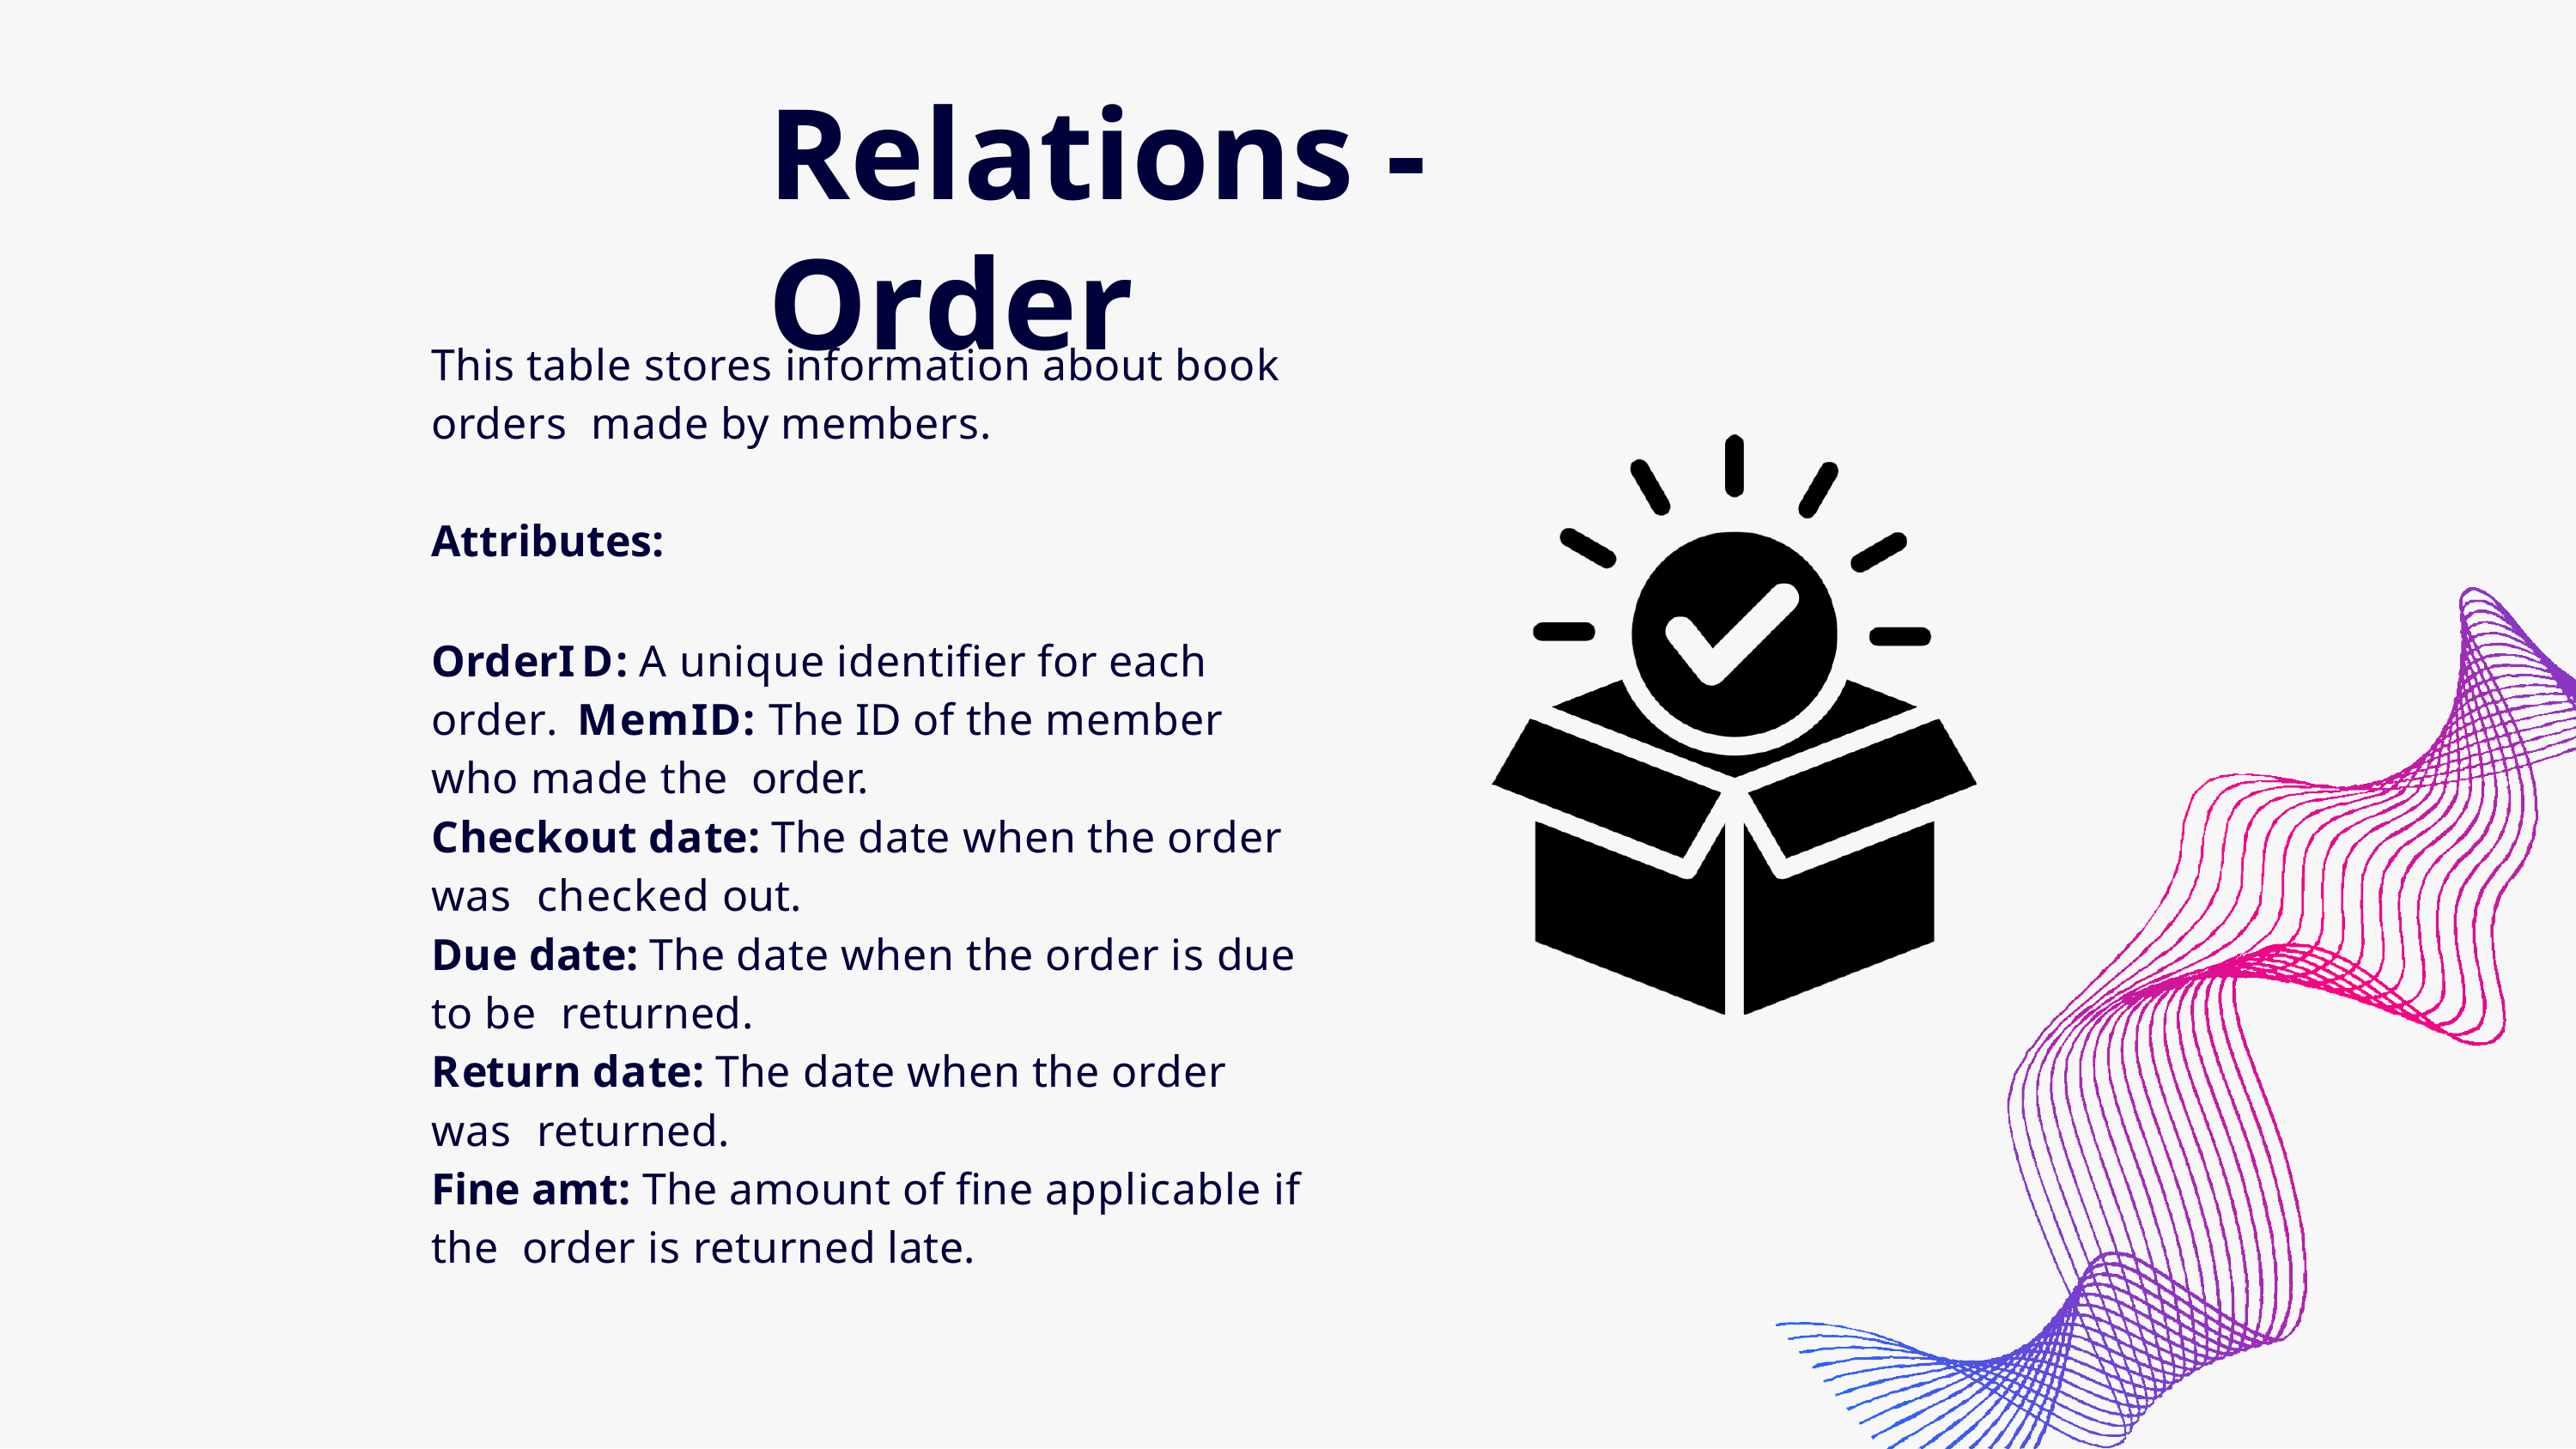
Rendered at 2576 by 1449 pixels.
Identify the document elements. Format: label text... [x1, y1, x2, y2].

picture [1492, 433, 2576, 1449]
title Relations - Order [766, 72, 1810, 375]
text_box This table stores information about book orders made by members. Attributes: OrderID: A unique identifier for each order. MemID: The ID of the member who made the order. Checkout date: The date when the order was checked out. Due date: The date when the order is due to be returned. Return date: The date when the order was returned. Fine amt: The amount of fine applicable if the order is returned late. [429, 328, 1348, 1272]
